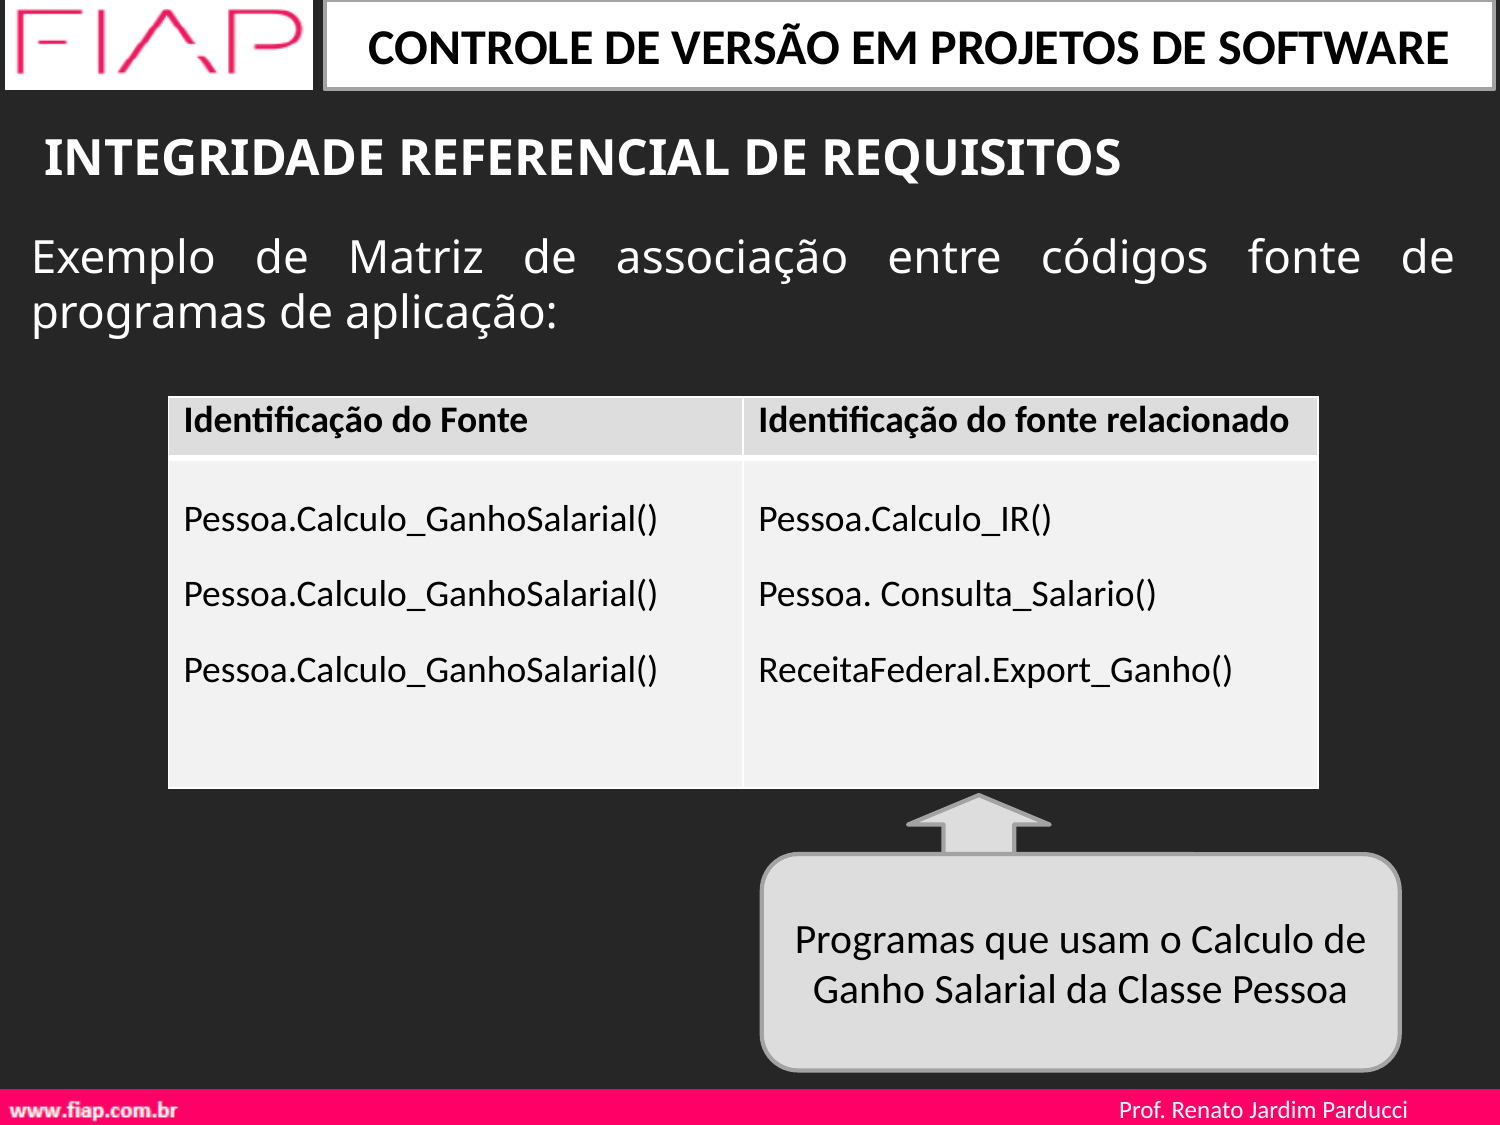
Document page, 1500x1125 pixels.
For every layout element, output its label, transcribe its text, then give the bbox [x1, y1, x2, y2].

text_box INTEGRIDADE REFERENCIAL DE REQUISITOS [29, 118, 1471, 186]
table_cell Pessoa.Calculo_GanhoSalarial() Pessoa.Calculo_GanhoSalarial() Pessoa.Calculo_GanhoSalarial() [169, 461, 742, 787]
text_box Exemplo de Matriz de associação entre códigos fonte de programas de aplicação: [16, 220, 1471, 338]
text_box Programas que usam o Calculo de Ganho Salarial da Classe Pessoa [759, 851, 1402, 1073]
text_box [905, 793, 1052, 851]
table_header Identificação do fonte relacionado [744, 398, 1317, 455]
table_header Identificação do Fonte [169, 398, 742, 455]
table_cell Pessoa.Calculo_IR() Pessoa. Consulta_Salario() ReceitaFederal.Export_Ganho() [744, 461, 1317, 787]
